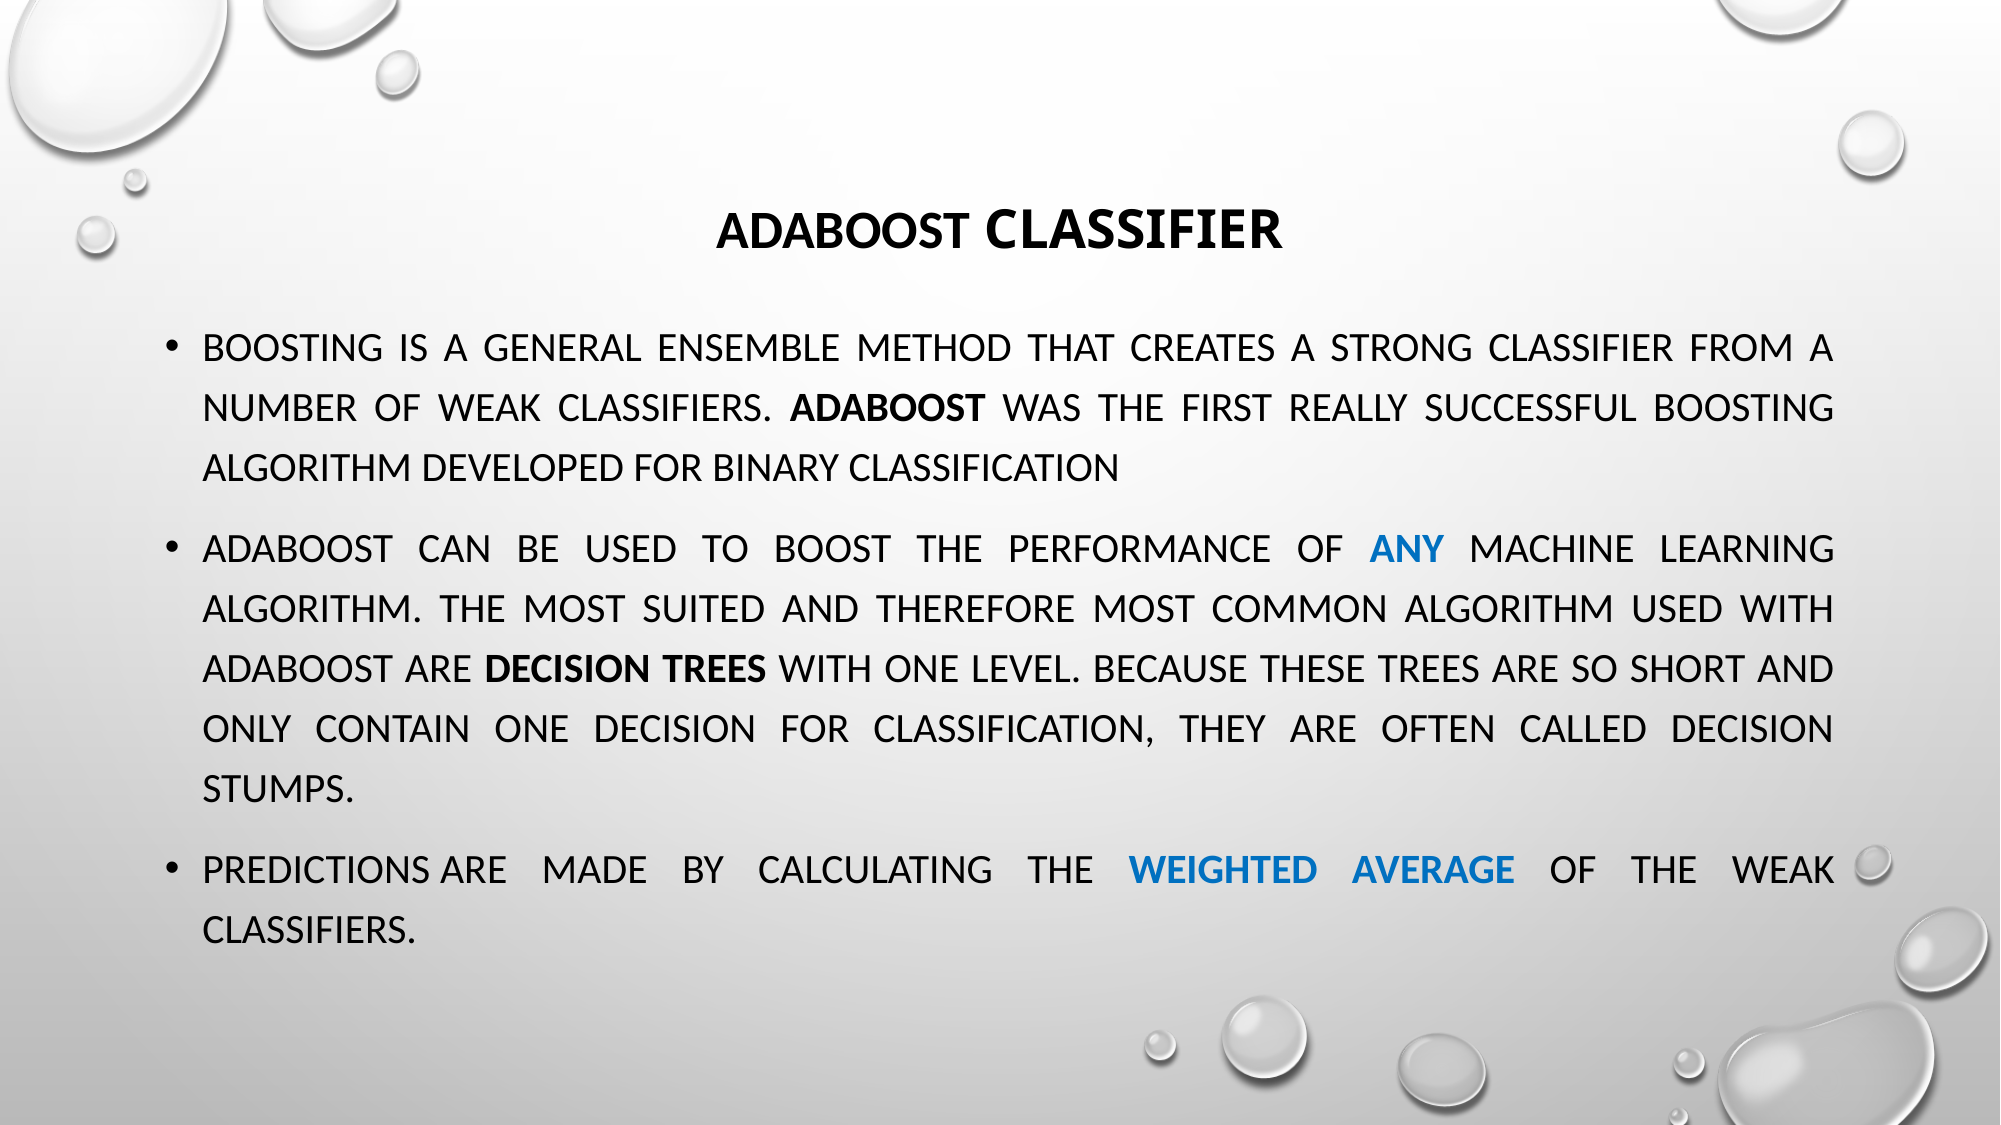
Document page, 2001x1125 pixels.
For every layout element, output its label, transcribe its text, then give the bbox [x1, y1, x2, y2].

list Boosting is a general ensemble method that creates a strong classifier from a number of weak classifiers. AdaBoost was the first really successful boosting algorithm developed for binary classification AdaBoost can be used to boost the performance of any machine learning algorithm. The most suited and therefore most common algorithm used with AdaBoost are decision trees with one level. Because these trees are so short and only contain one decision for classification, they are often called decision stumps. Predictions are made by calculating the weighted average of the weak classifiers. [149, 302, 1851, 1054]
picture [0, 0, 2000, 1125]
title AdaBoost Classifier [149, 193, 1851, 268]
